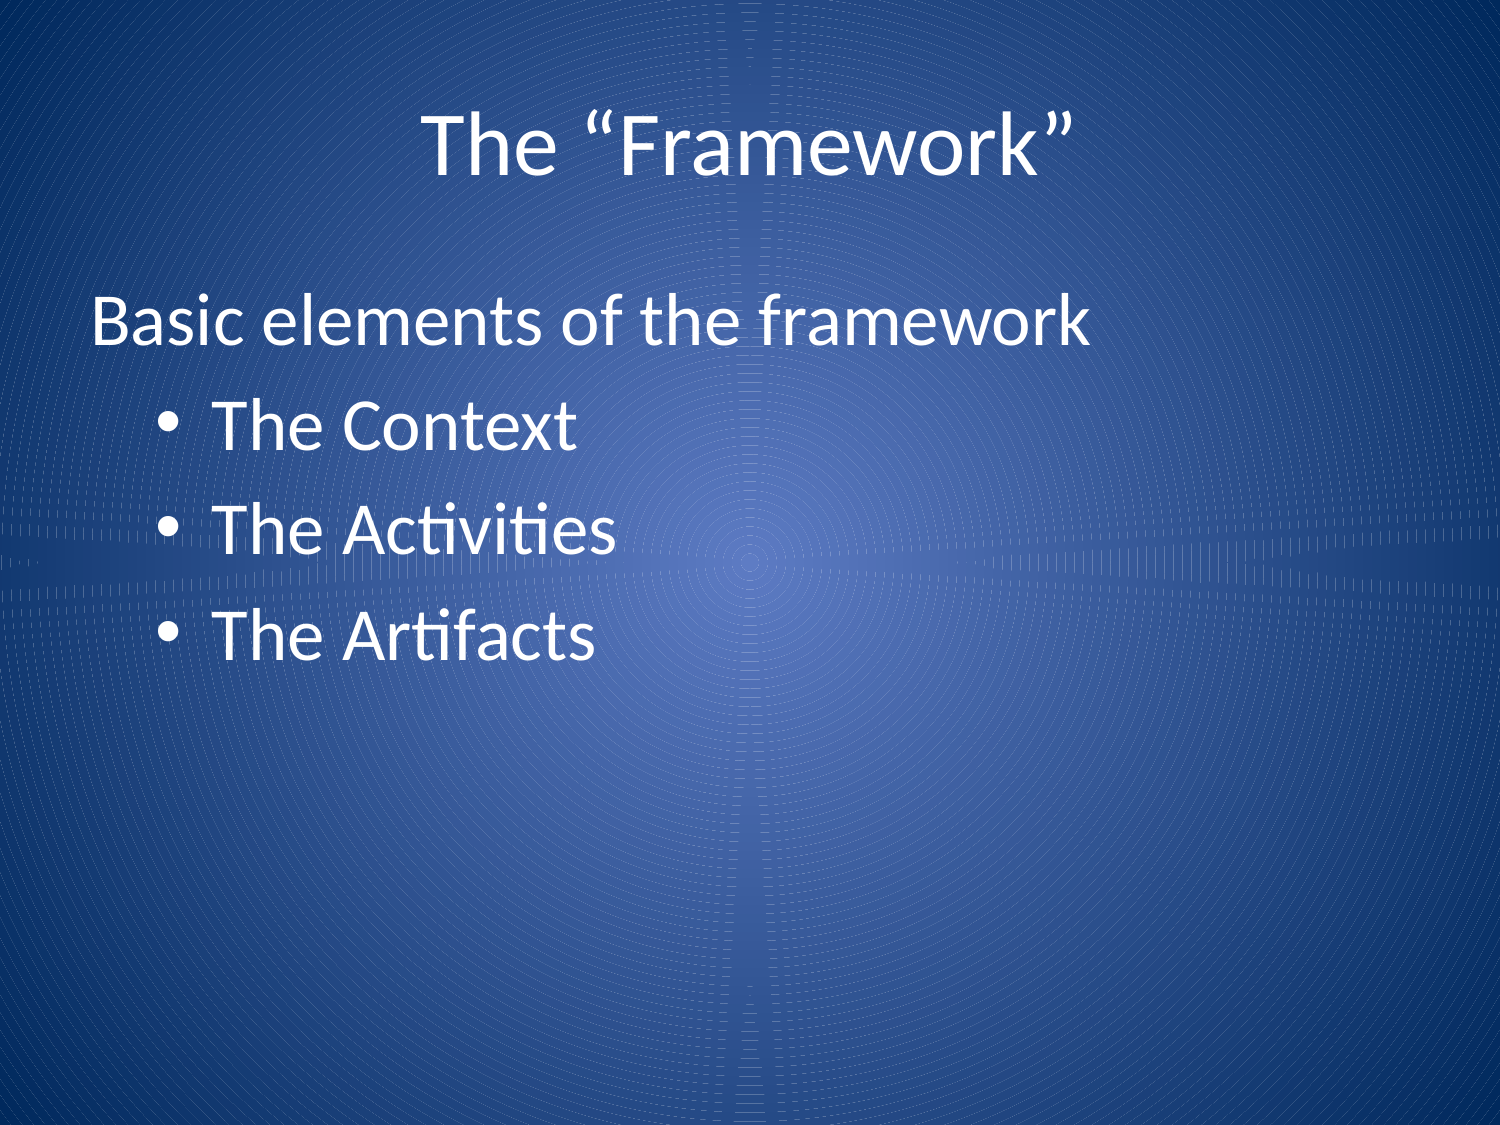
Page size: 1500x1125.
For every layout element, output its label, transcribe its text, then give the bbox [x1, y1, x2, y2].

list Basic elements of the framework The Context The Activities The Artifacts [75, 262, 1425, 1005]
title The “Framework” [75, 45, 1425, 233]
